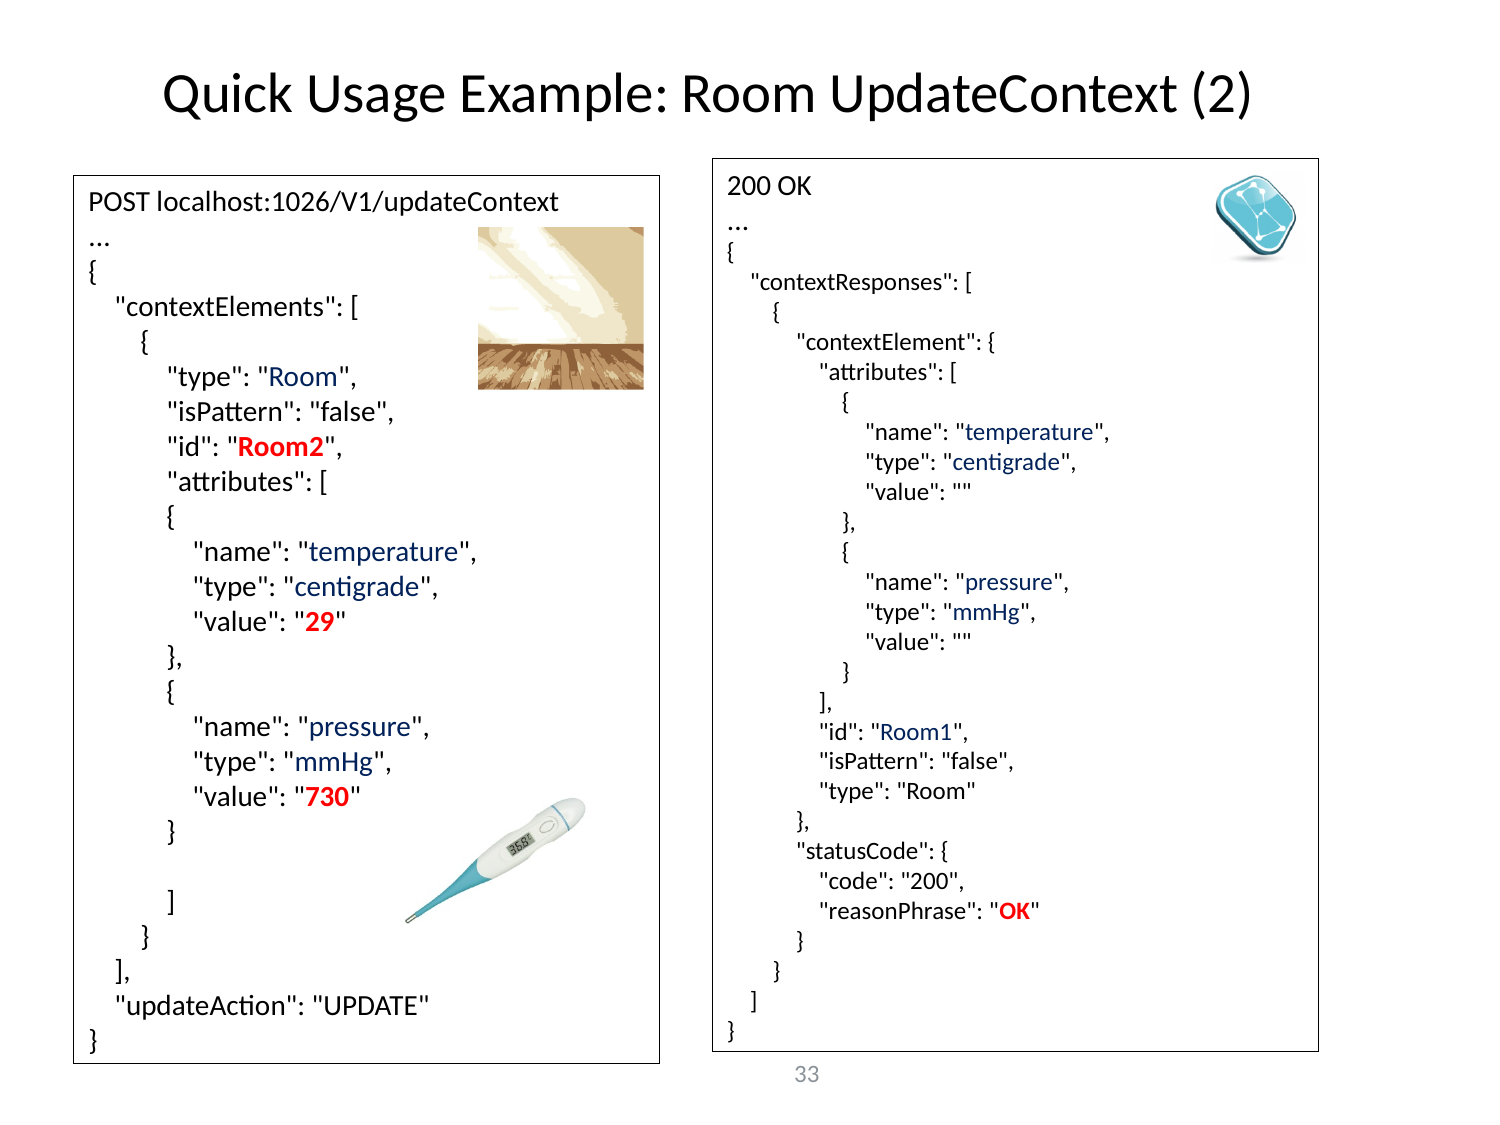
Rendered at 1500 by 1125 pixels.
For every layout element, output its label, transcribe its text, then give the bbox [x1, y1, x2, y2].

title Quick Usage Example: Room UpdateContext (2) [57, 47, 1361, 132]
slide_number 33 [665, 1042, 835, 1103]
picture [1210, 170, 1306, 263]
text_box 200 OK ... { "contextResponses": [ { "contextElement": { "attributes": [ { "name": "temperature", "type": "centigrade", "value": "" }, { "name": "pressure", "type": "mmHg", "value": "" } ], "id": "Room1", "isPattern": "false", "type": "Room" }, "statusCode": { "code": "200", "reasonPhrase": "OK" } } ] } [712, 158, 1319, 1052]
text_box POST localhost:1026/V1/updateContext ... { "contextElements": [ { "type": "Room", "isPattern": "false", "id": "Room2", "attributes": [ { "name": "temperature", "type": "centigrade", "value": "29" }, { "name": "pressure", "type": "mmHg", "value": "730" } ] } ], "updateAction": "UPDATE" } [73, 175, 660, 1064]
picture [477, 227, 644, 390]
picture [383, 792, 603, 924]
